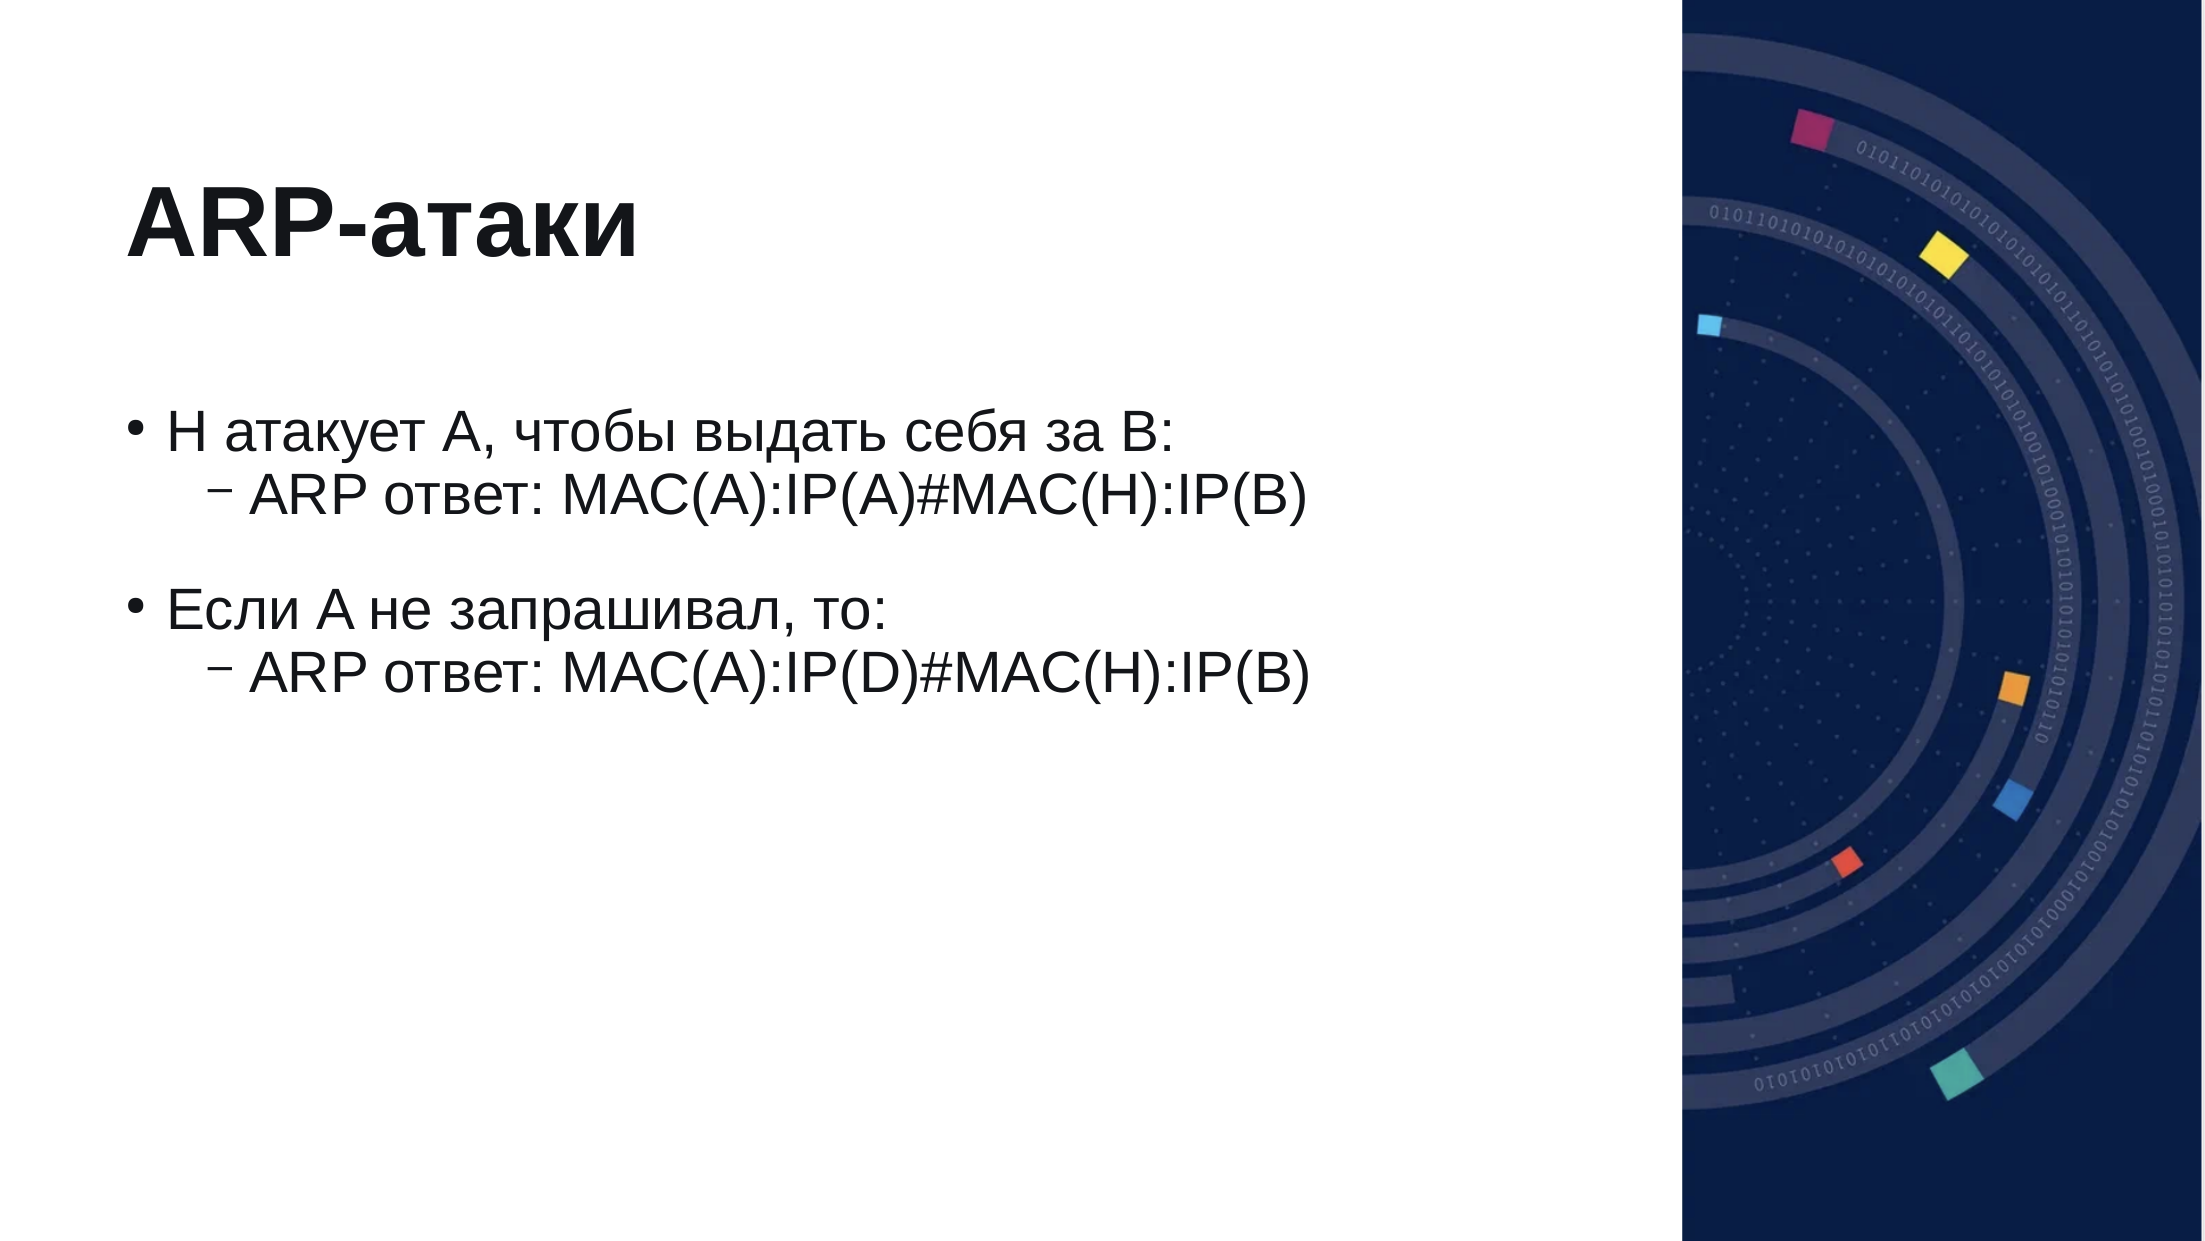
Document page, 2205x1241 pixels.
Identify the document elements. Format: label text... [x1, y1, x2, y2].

title ARP-атаки [110, 162, 1680, 370]
picture [1680, 0, 2205, 1241]
list H атакует A, чтобы выдать себя за B: ARP ответ: MAC(A):IP(A)#MAC(H):IP(B) Если A не запрашивал, то: ARP ответ: MAC(A):IP(D)#MAC(H):IP(B) [110, 393, 1559, 1113]
